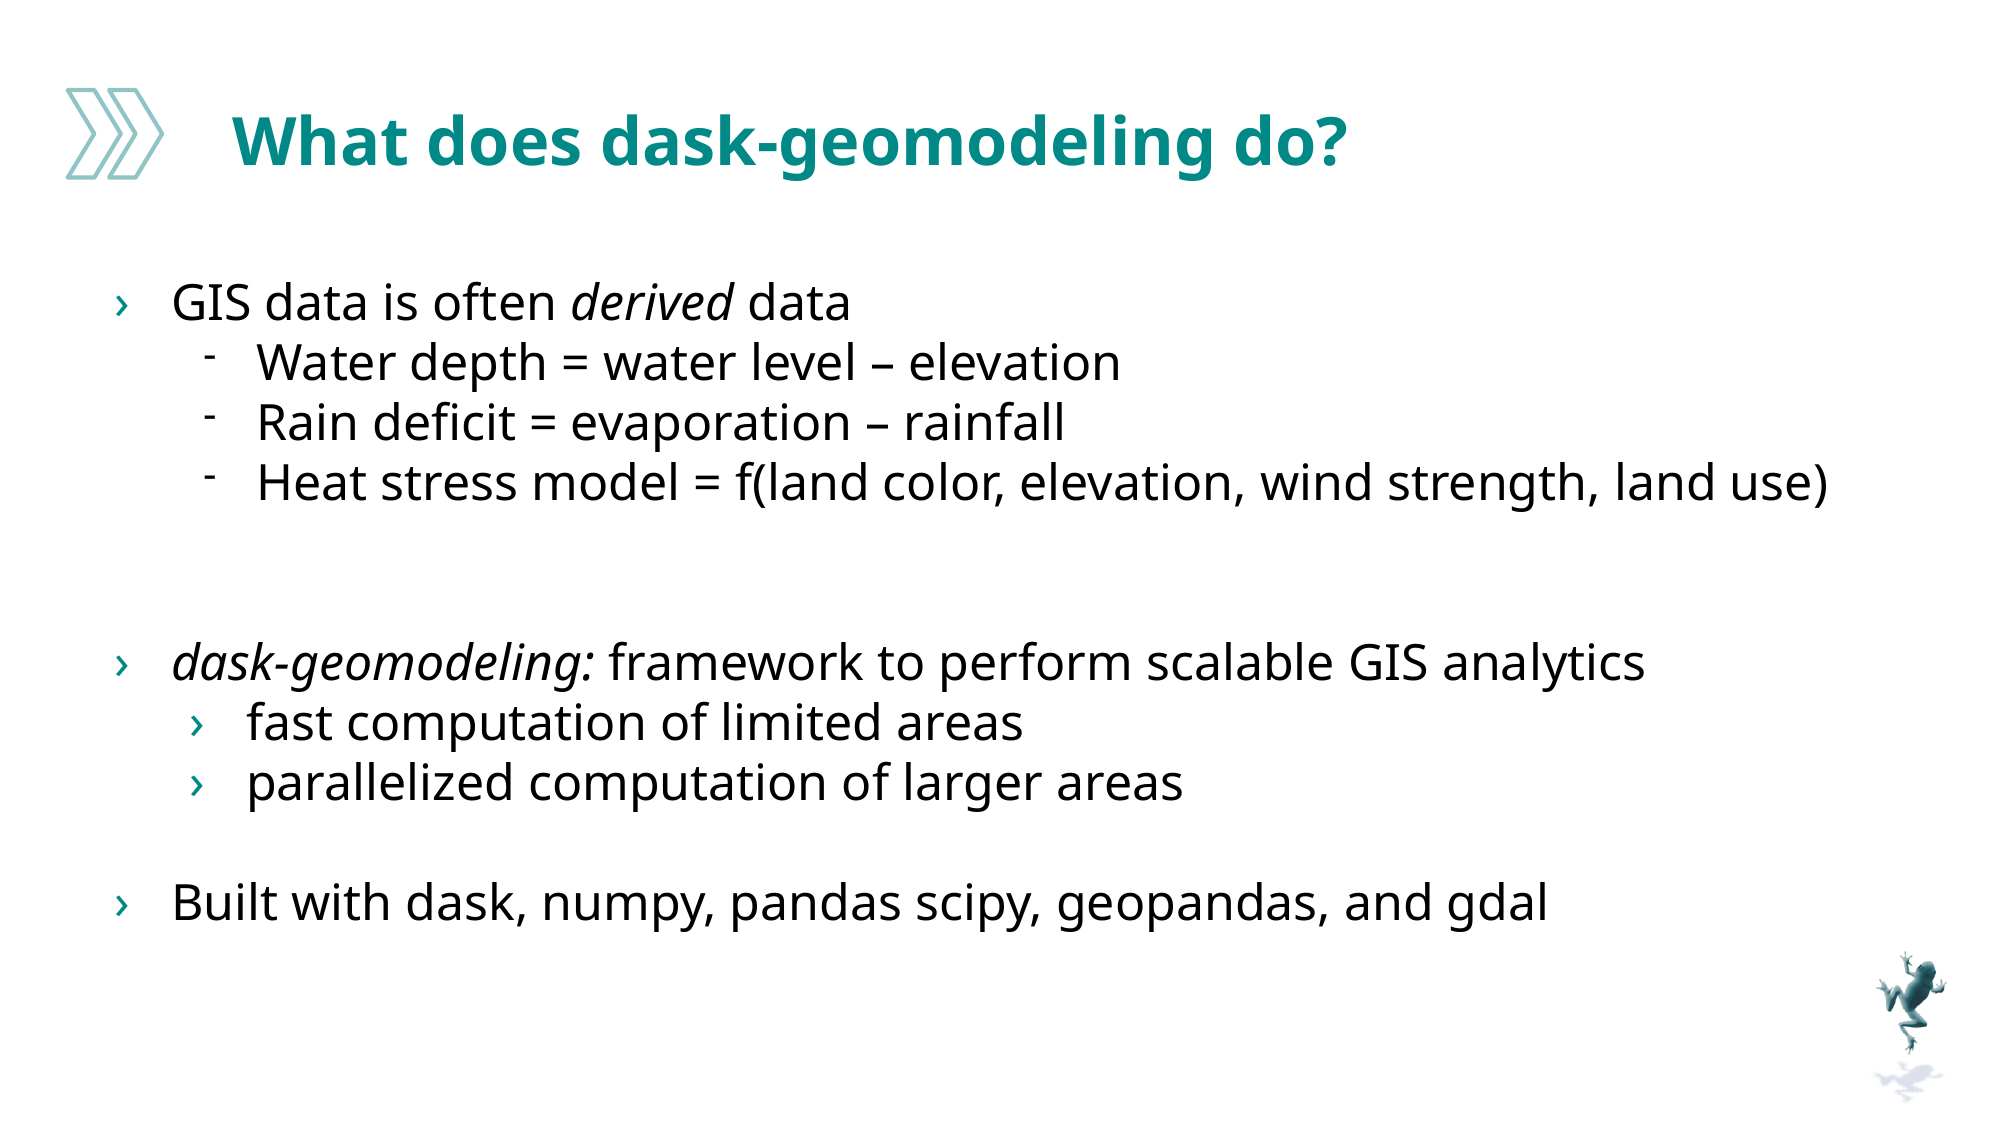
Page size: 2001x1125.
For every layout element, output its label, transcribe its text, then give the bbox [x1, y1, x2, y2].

picture [1868, 951, 1947, 1105]
text_box GIS data is often derived data Water depth = water level – elevation Rain deficit = evaporation – rainfall Heat stress model = f(land color, elevation, wind strength, land use) dask-geomodeling: framework to perform scalable GIS analytics fast computation of limited areas parallelized computation of larger areas Built with dask, numpy, pandas scipy, geopandas, and gdal [100, 262, 1860, 1005]
text_box What does dask-geomodeling do? [217, 45, 1911, 233]
